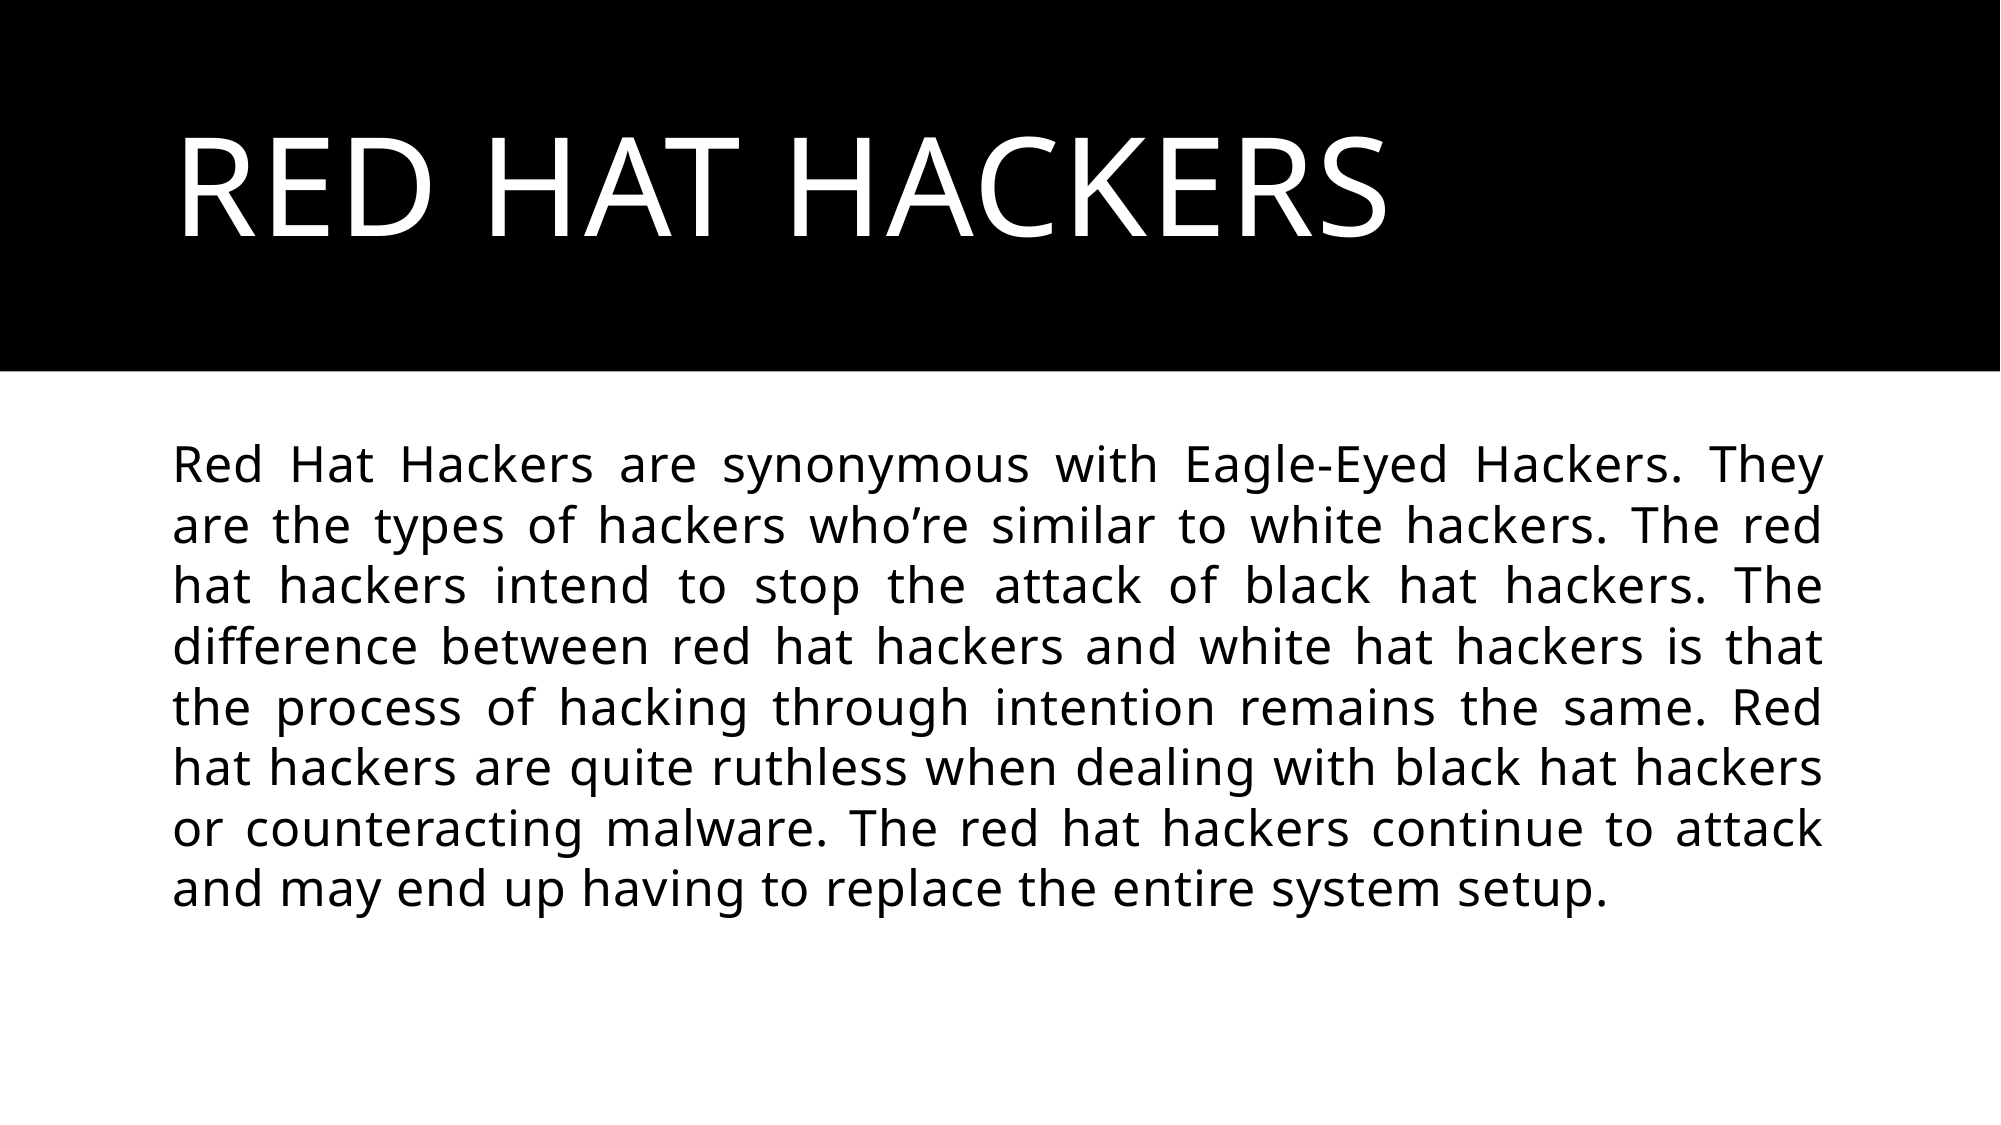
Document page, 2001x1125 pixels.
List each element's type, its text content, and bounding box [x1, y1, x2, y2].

list Red Hat Hackers are synonymous with Eagle-Eyed Hackers. They are the types of hackers who’re similar to white hackers. The red hat hackers intend to stop the attack of black hat hackers. The difference between red hat hackers and white hat hackers is that the process of hacking through intention remains the same. Red hat hackers are quite ruthless when dealing with black hat hackers or counteracting malware. The red hat hackers continue to attack and may end up having to replace the entire system setup. [157, 424, 1842, 1014]
title Red Hat Hackers [157, 52, 1842, 332]
